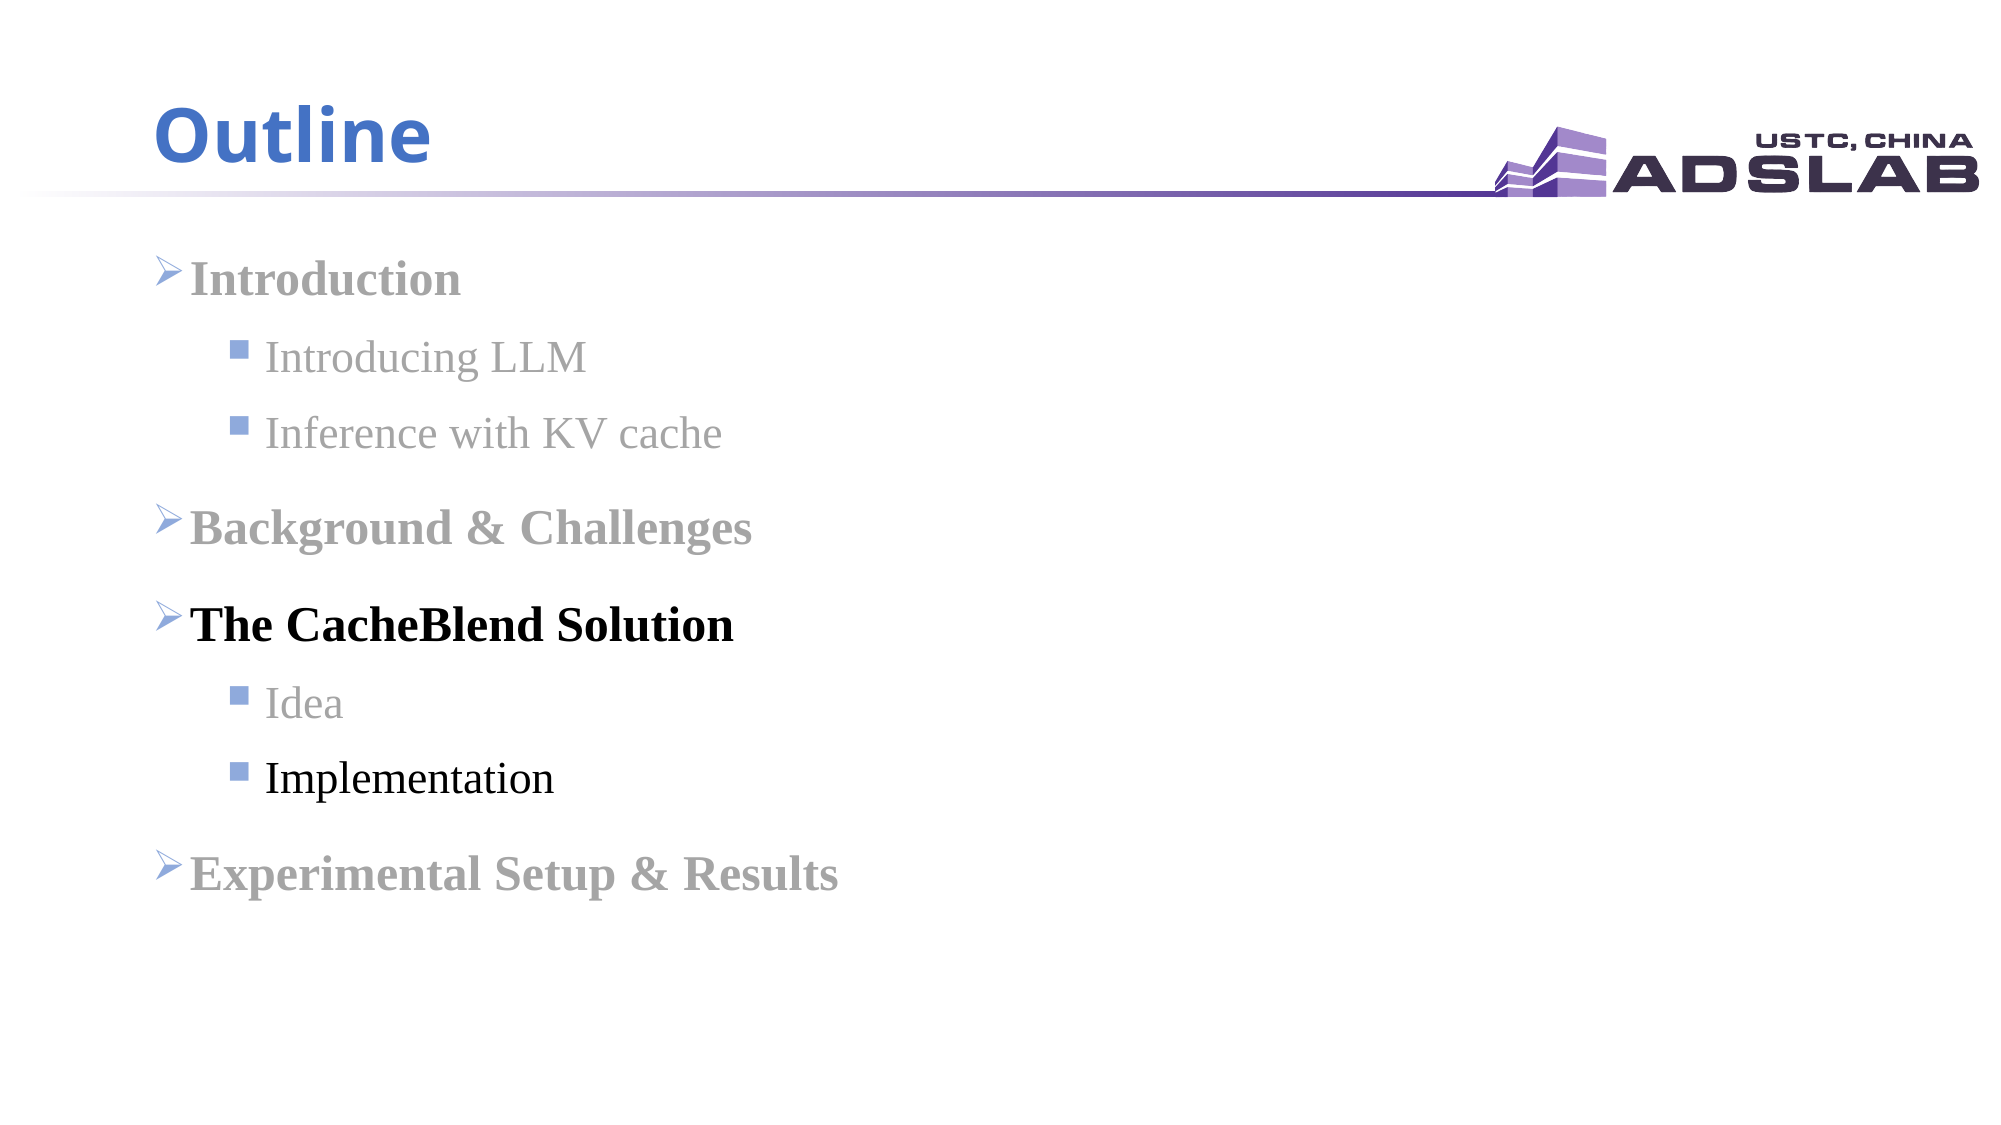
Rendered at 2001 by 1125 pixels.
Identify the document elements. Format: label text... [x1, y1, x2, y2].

picture [1488, 124, 1985, 198]
list Introduction Introducing LLM Inference with KV cache Background & Challenges The CacheBlend Solution Idea Implementation Experimental Setup & Results [137, 226, 1863, 1014]
title Outline [137, 59, 1863, 187]
